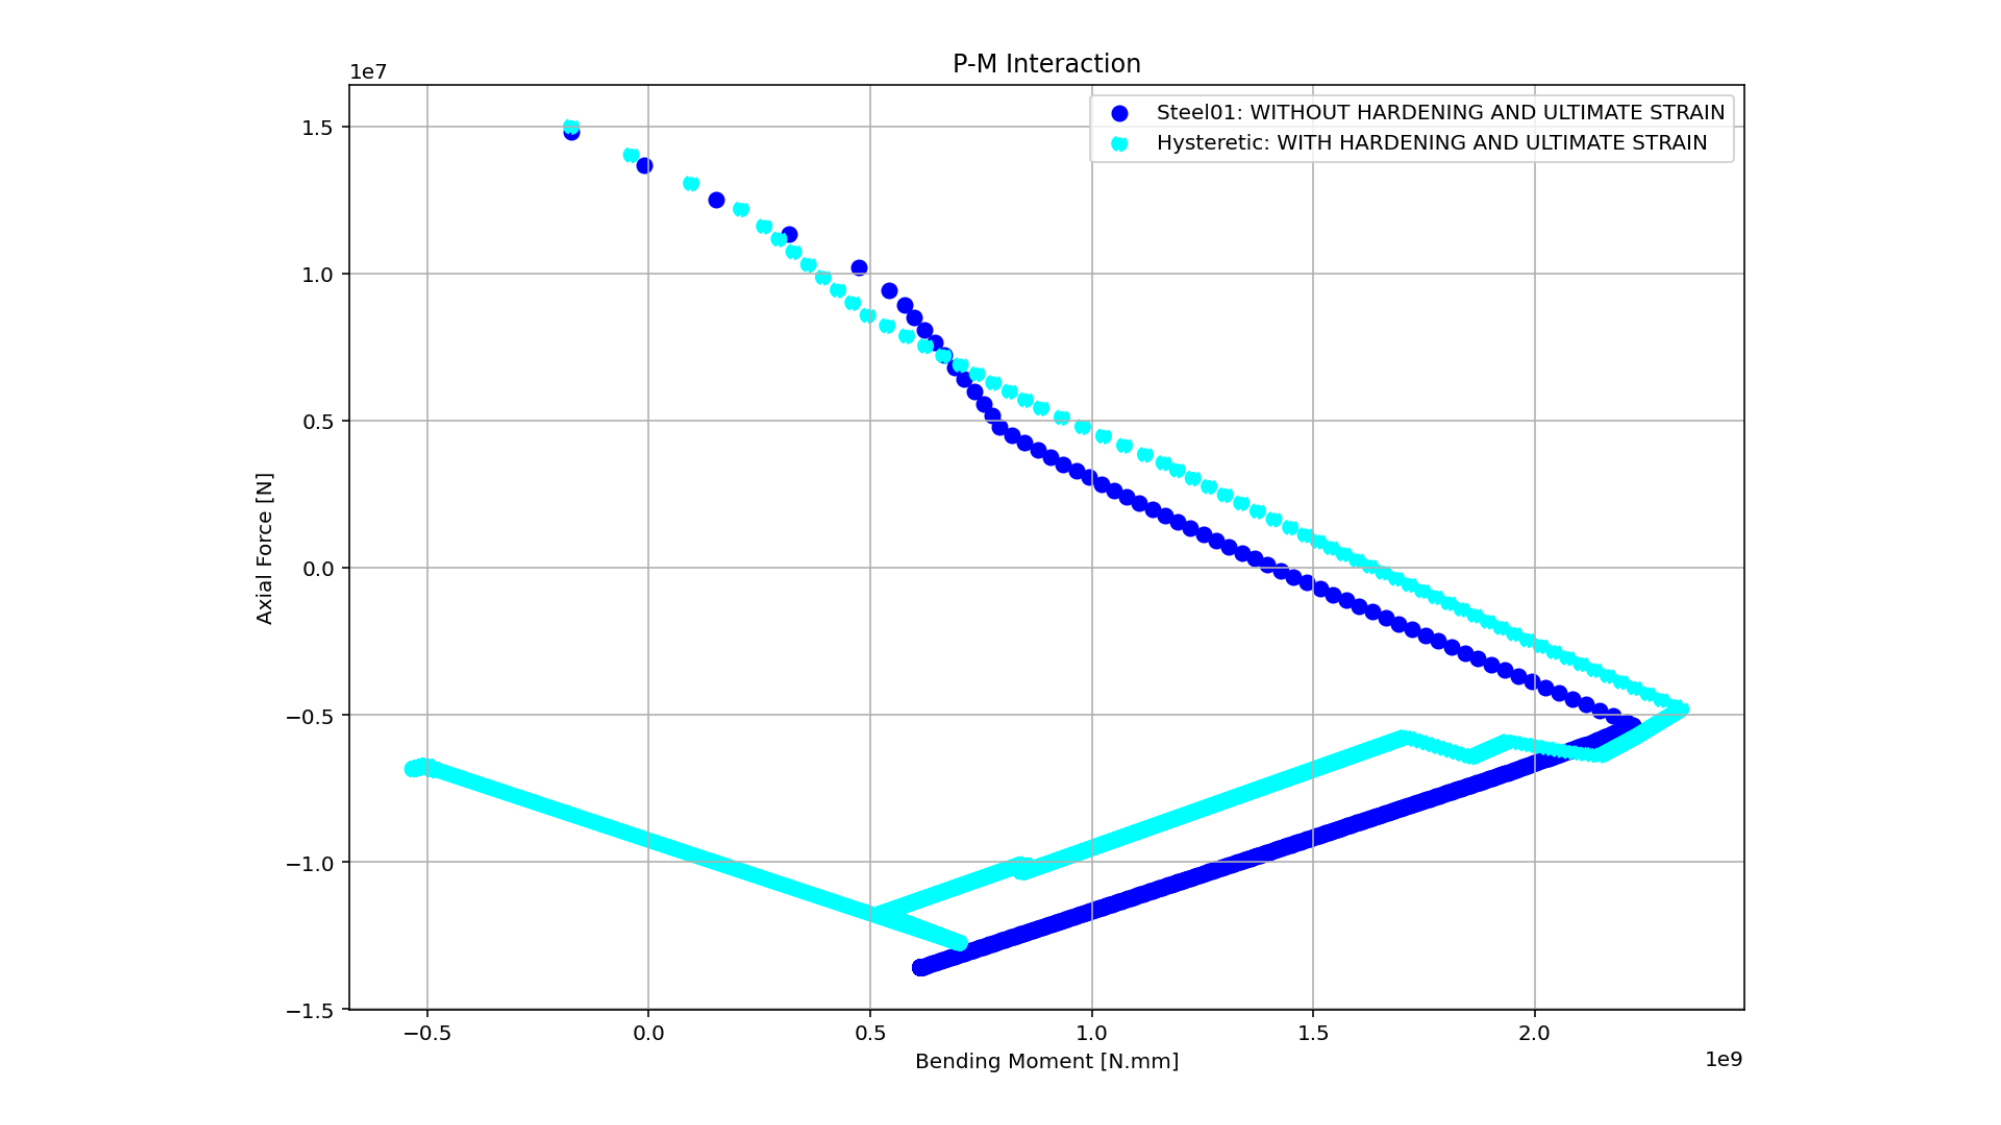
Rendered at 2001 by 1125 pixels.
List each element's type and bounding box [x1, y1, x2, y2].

picture [240, 37, 1760, 1087]
